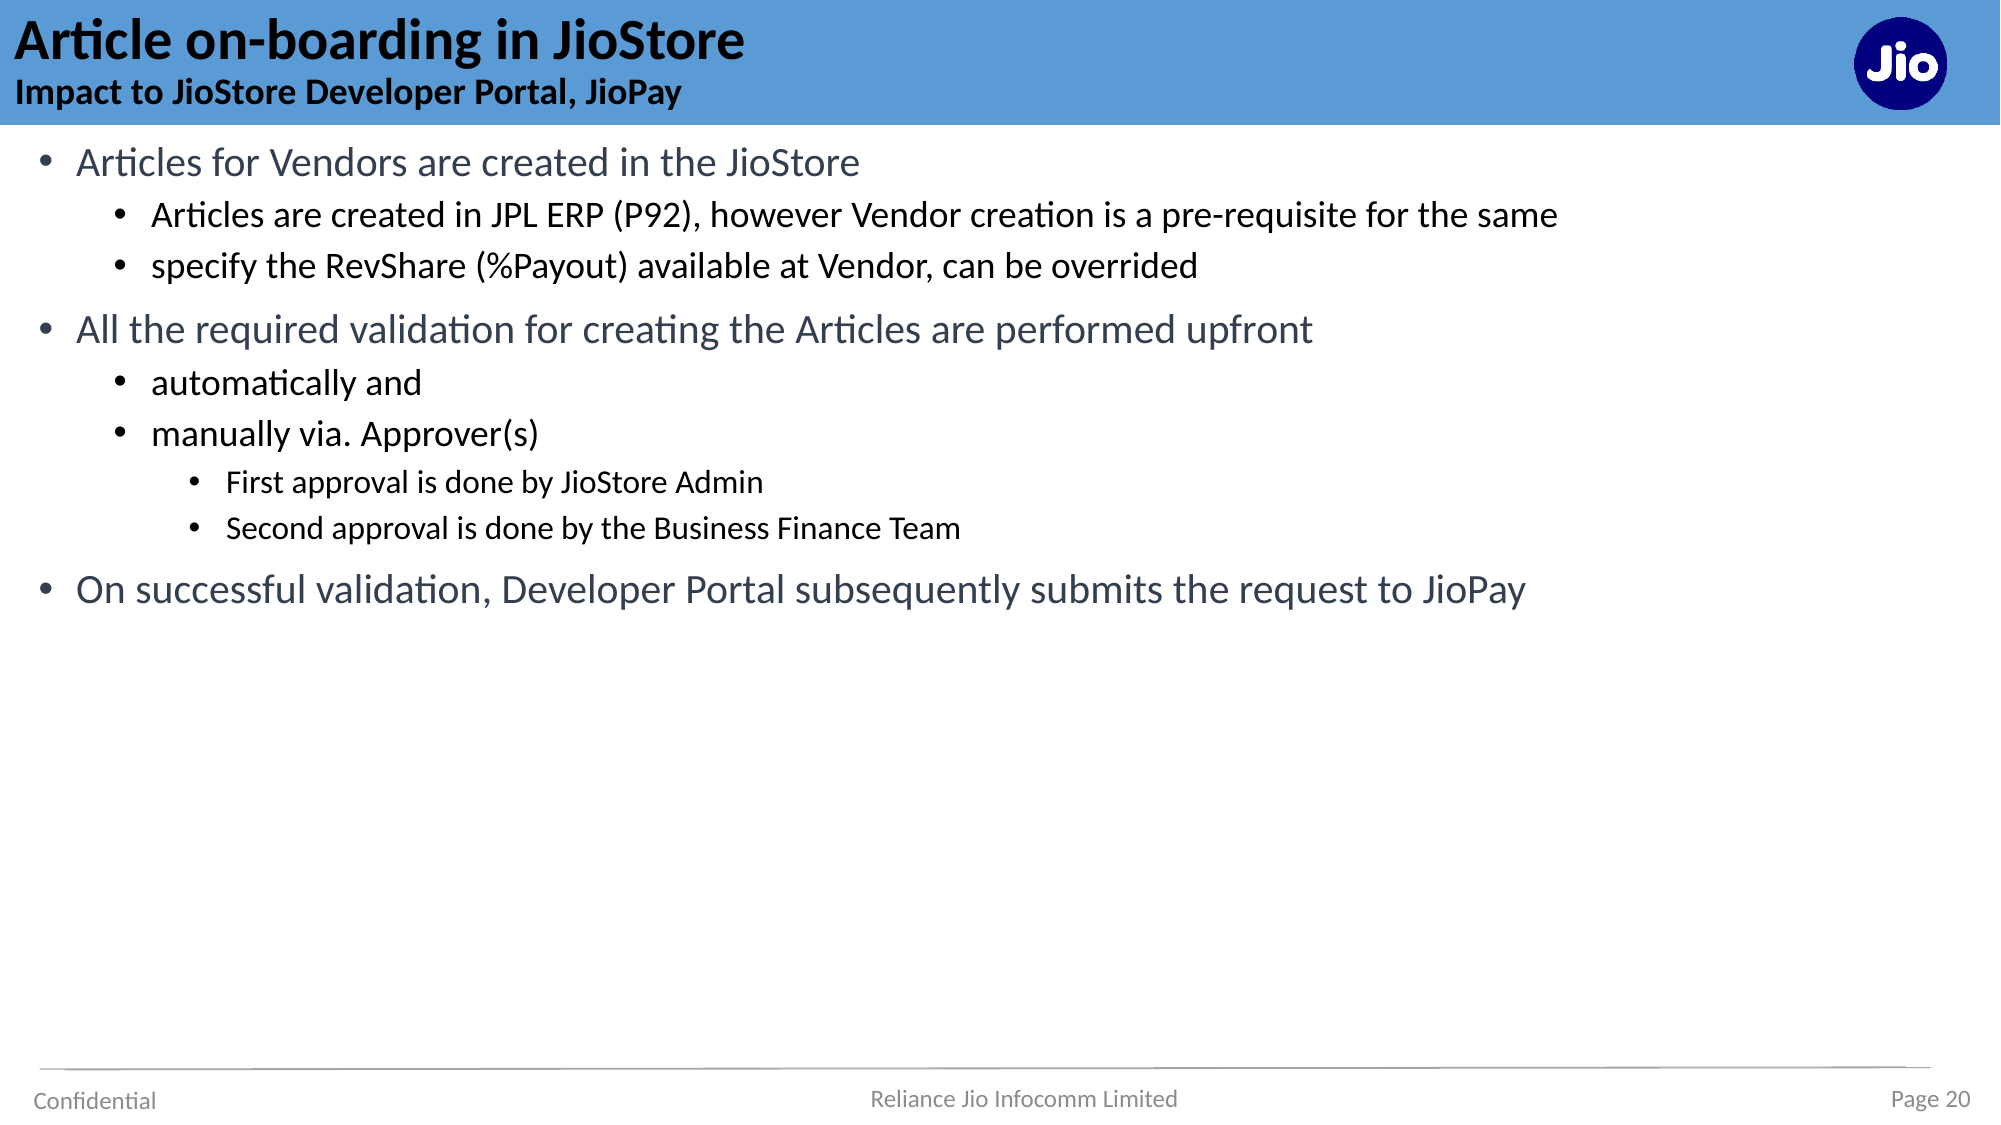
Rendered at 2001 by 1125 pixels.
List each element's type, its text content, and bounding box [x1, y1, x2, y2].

list Articles for Vendors are created in the JioStore Articles are created in JPL ERP (P92), however Vendor creation is a pre-requisite for the same specify the RevShare (%Payout) available at Vendor, can be overrided All the required validation for creating the Articles are performed upfront automatically and manually via. Approver(s) First approval is done by JioStore Admin Second approval is done by the Business Finance Team On successful validation, Developer Portal subsequently submits the request to JioPay [23, 132, 1977, 1051]
title Article on-boarding in JioStore Impact to JioStore Developer Portal, JioPay [0, 1, 1819, 117]
picture [1854, 17, 1947, 110]
